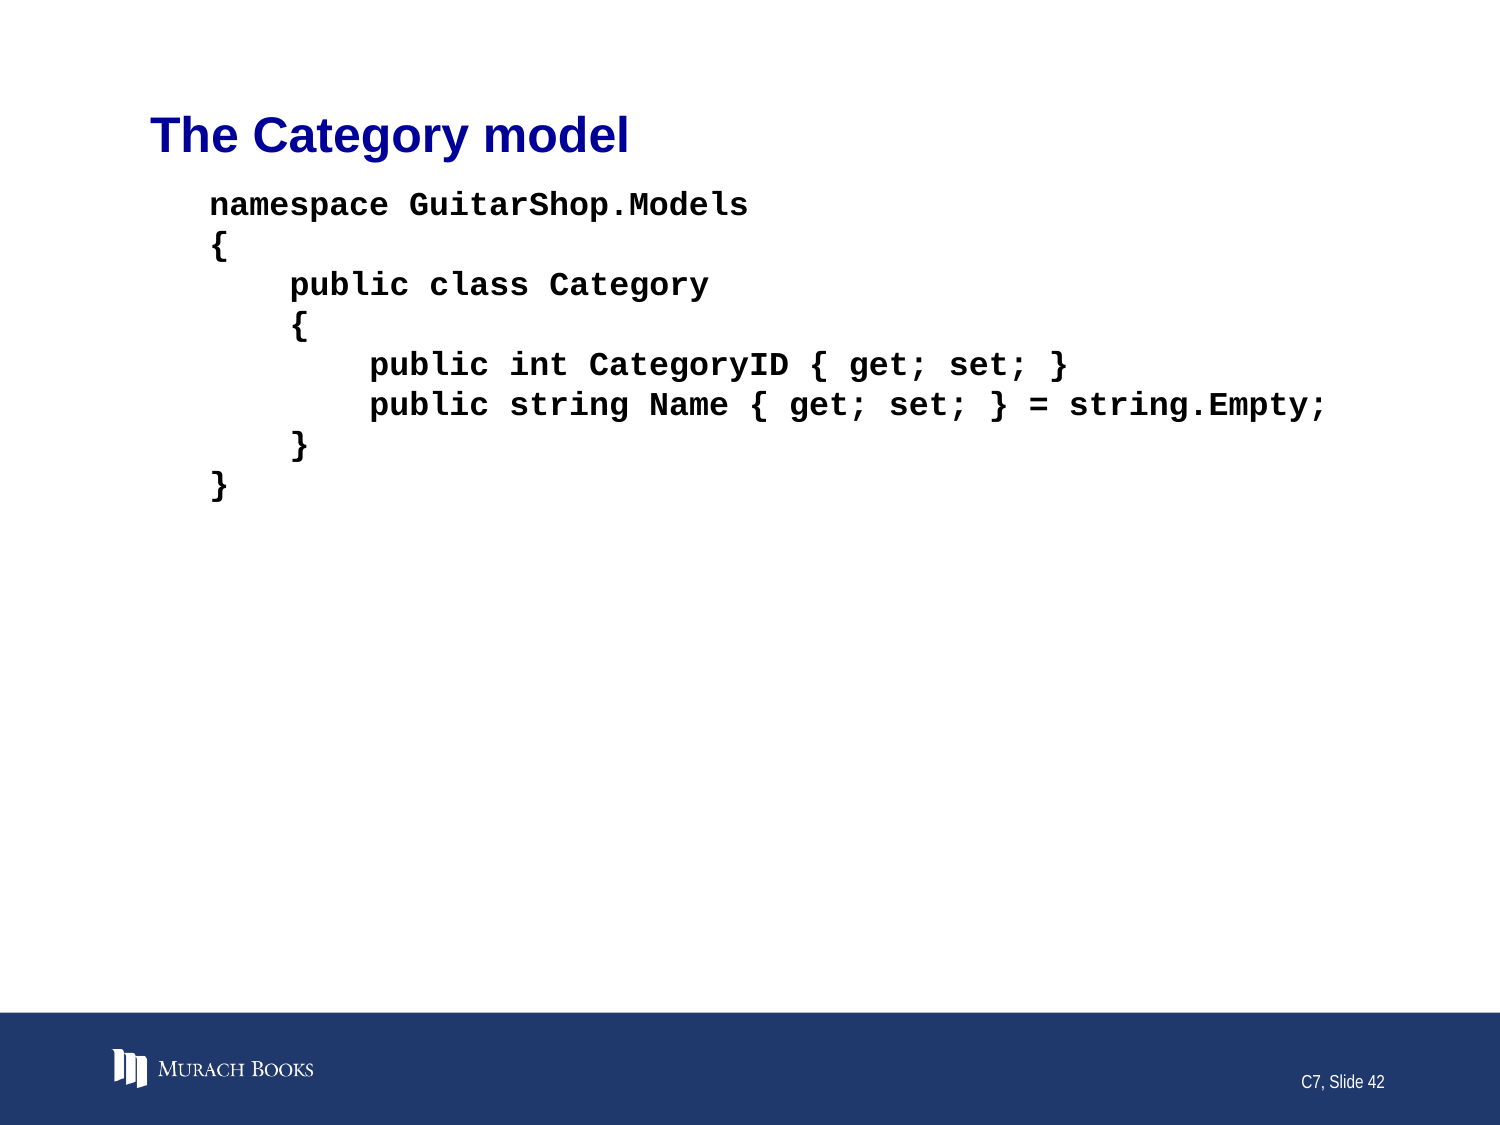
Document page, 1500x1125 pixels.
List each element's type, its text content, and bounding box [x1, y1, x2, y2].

footer [12, 1025, 463, 1100]
title The Category model [150, 102, 1350, 164]
slide_number C7, Slide 42 [1087, 1025, 1400, 1100]
list namespace GuitarShop.Models { public class Category { public int CategoryID { get; set; } public string Name { get; set; } = string.Empty; } } [137, 174, 1350, 975]
